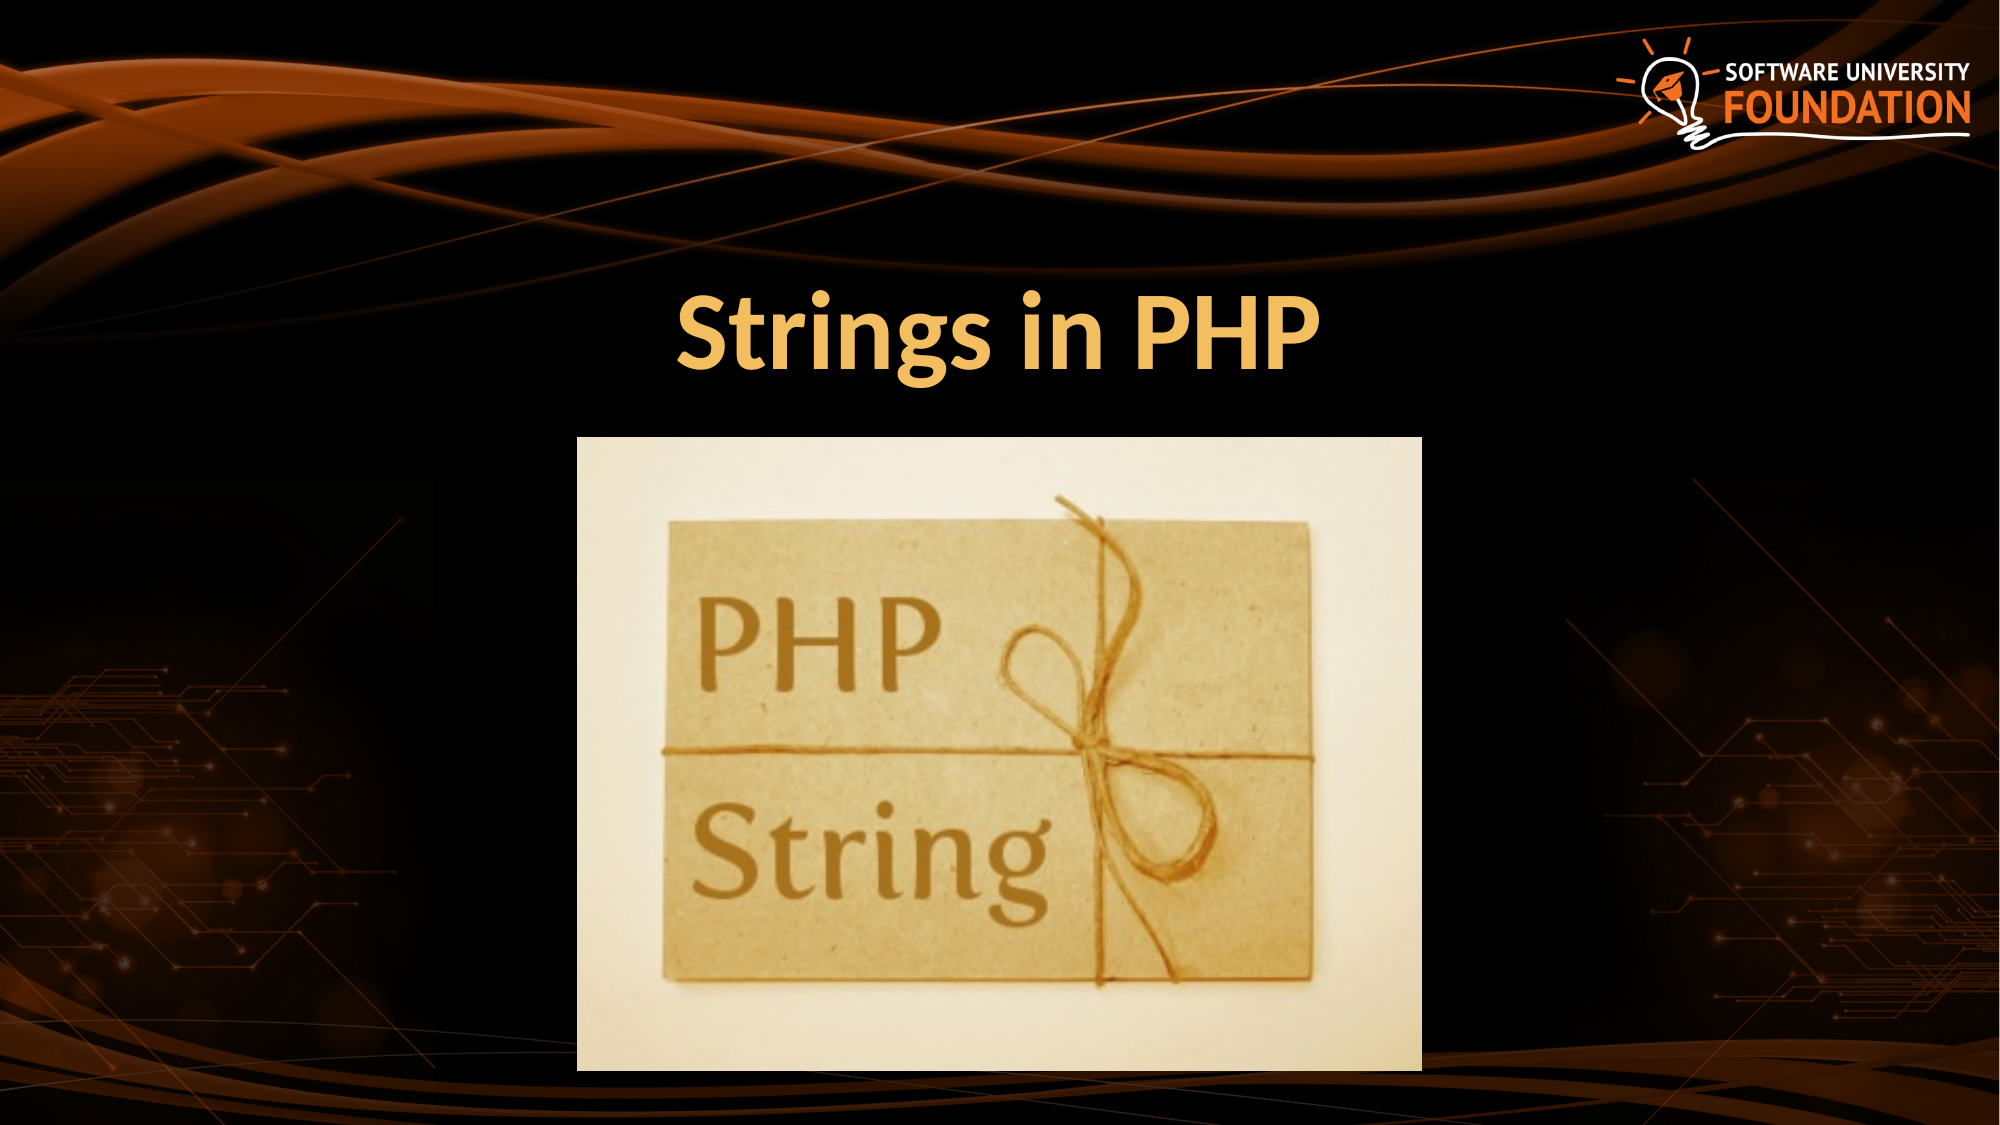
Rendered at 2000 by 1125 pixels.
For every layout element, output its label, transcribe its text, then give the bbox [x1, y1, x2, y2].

title Strings in PHP [289, 249, 1710, 399]
picture [0, 0, 2000, 1125]
